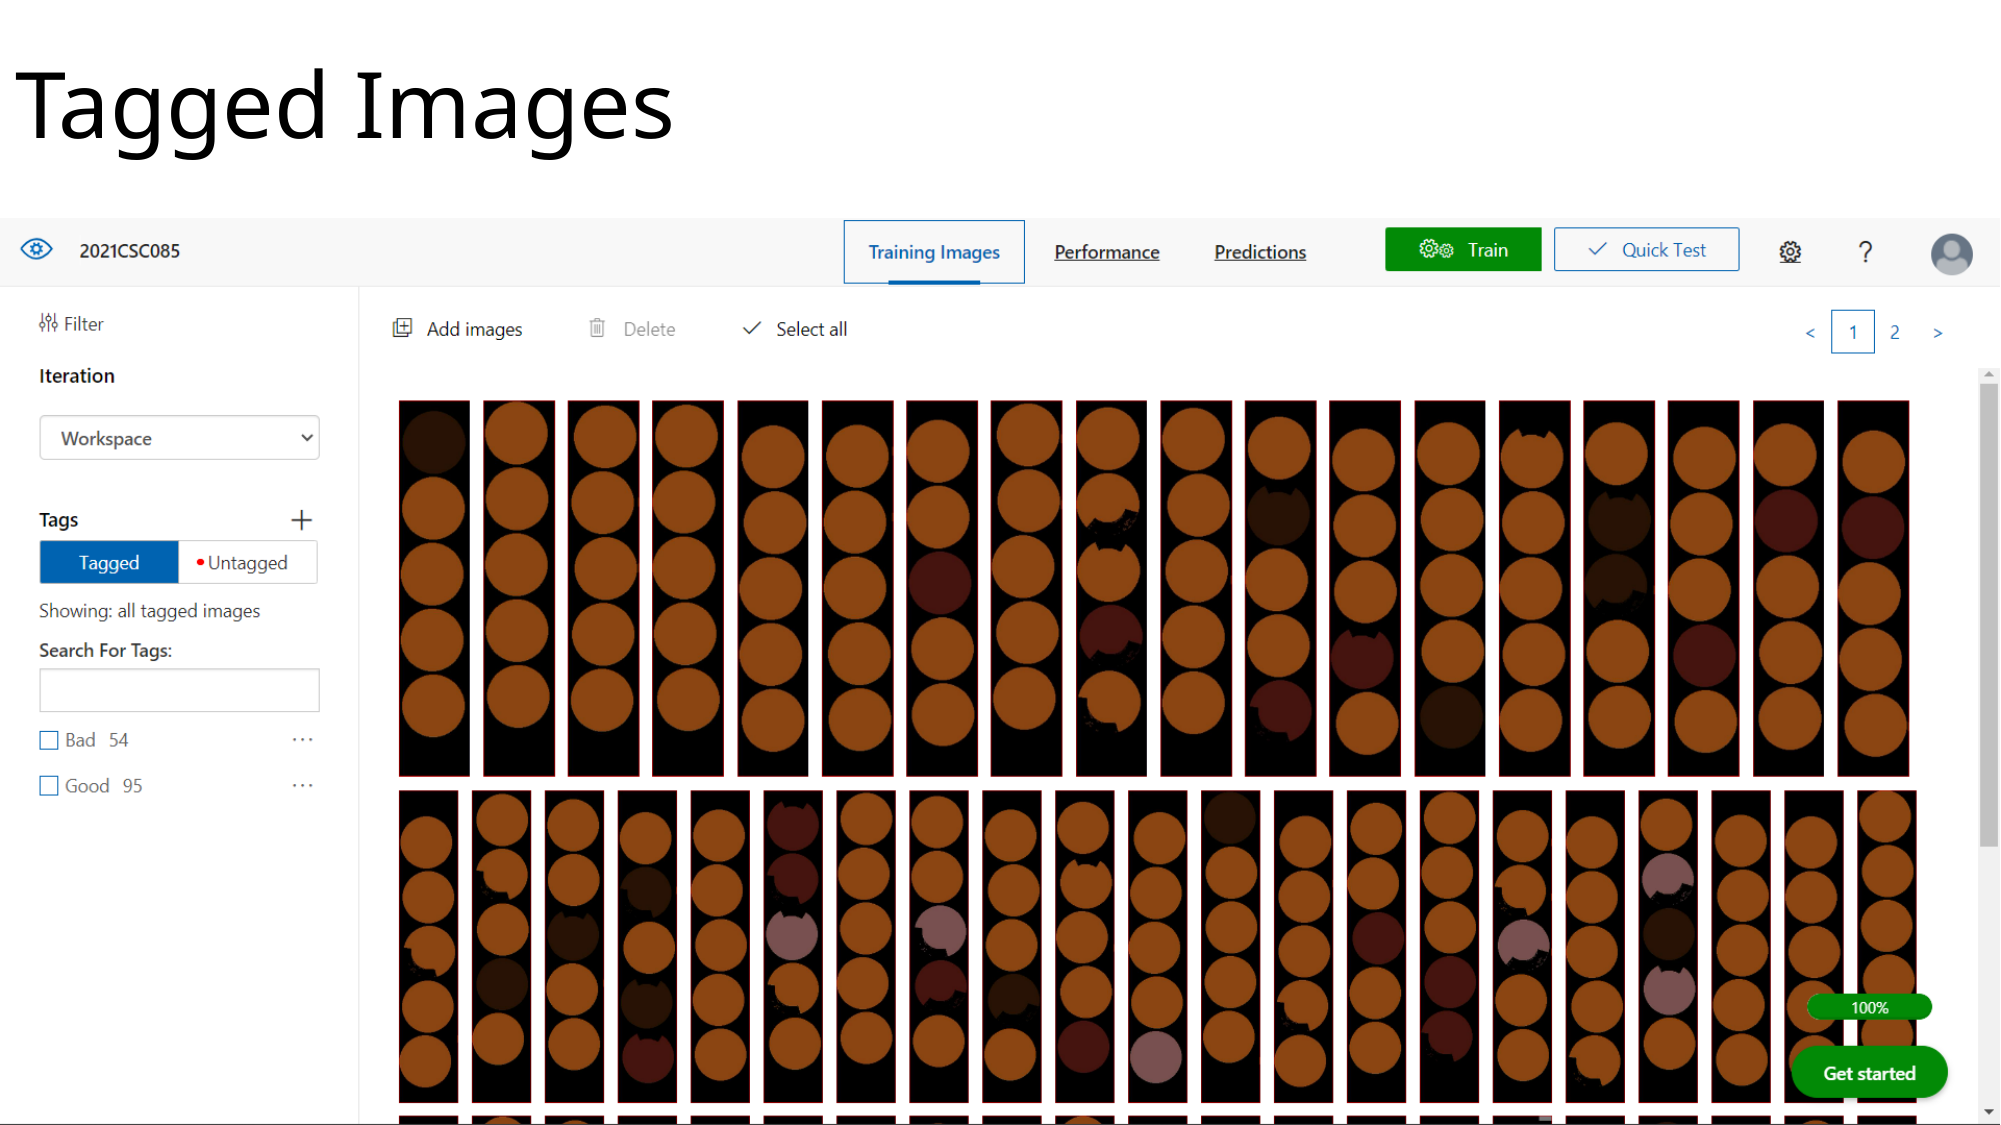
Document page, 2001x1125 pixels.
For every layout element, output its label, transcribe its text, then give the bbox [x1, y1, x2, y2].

title Tagged Images [0, 0, 1725, 218]
picture [0, 218, 2000, 1125]
